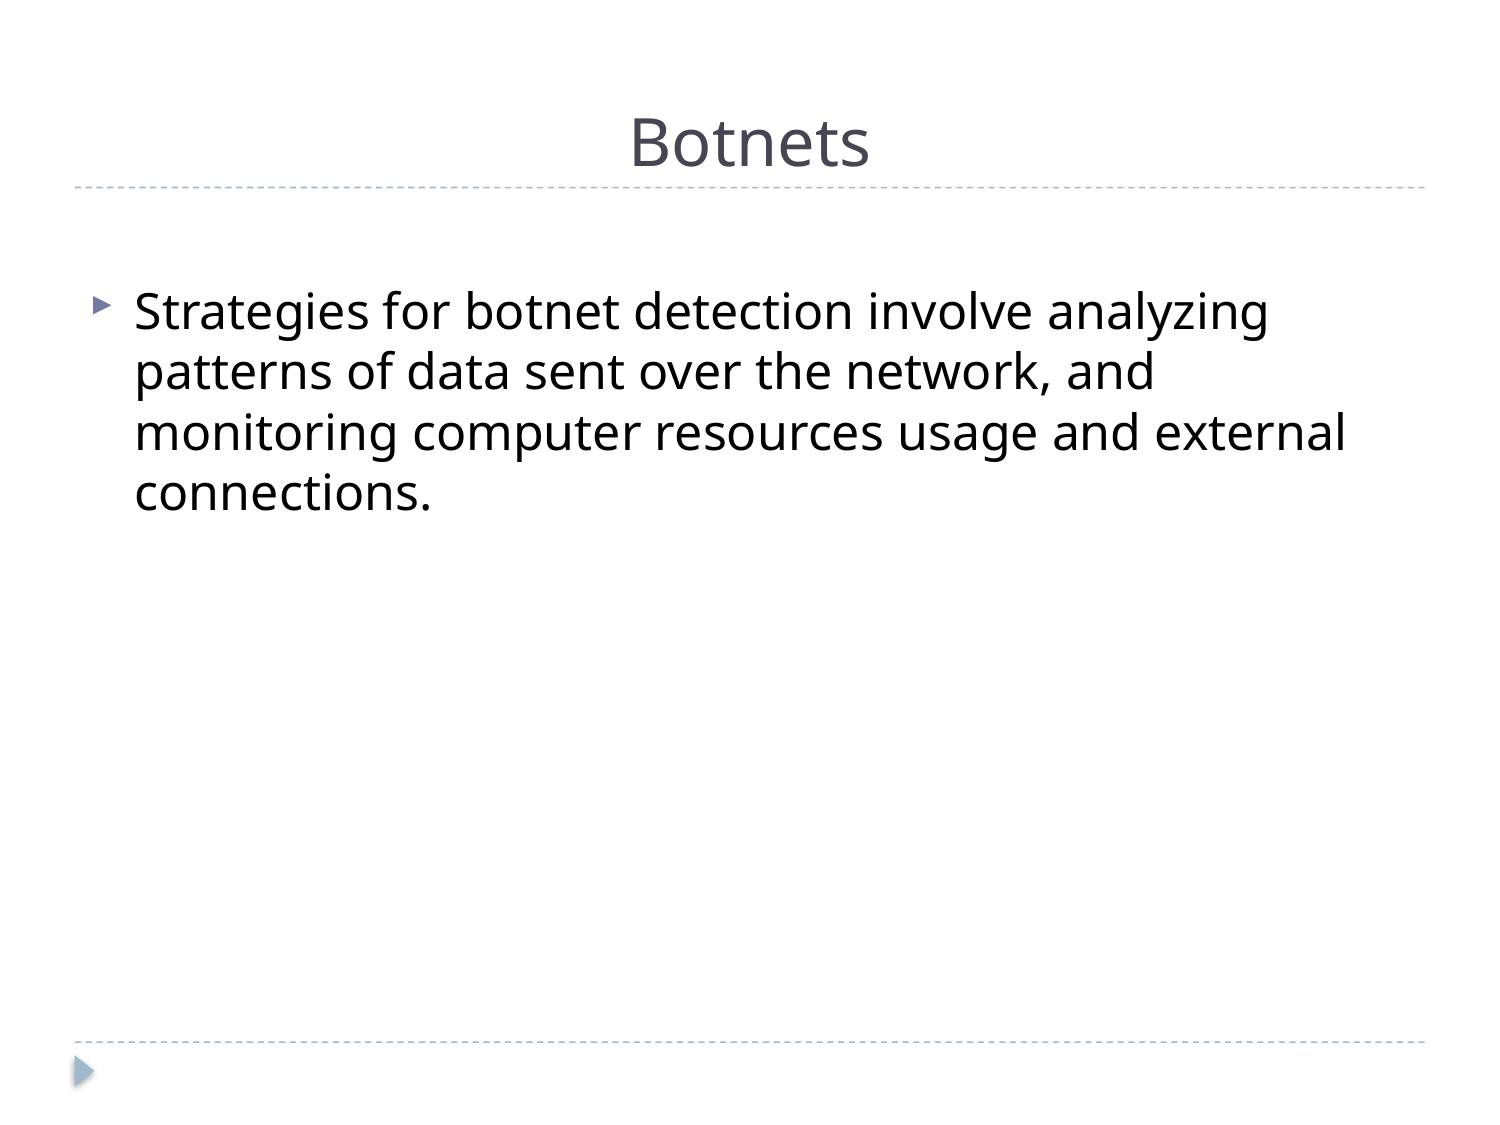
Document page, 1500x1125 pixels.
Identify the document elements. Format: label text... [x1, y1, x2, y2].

title Botnets [75, 24, 1425, 188]
list Strategies for botnet detection involve analyzing patterns of data sent over the network, and monitoring computer resources usage and external connections. [75, 200, 1425, 1010]
